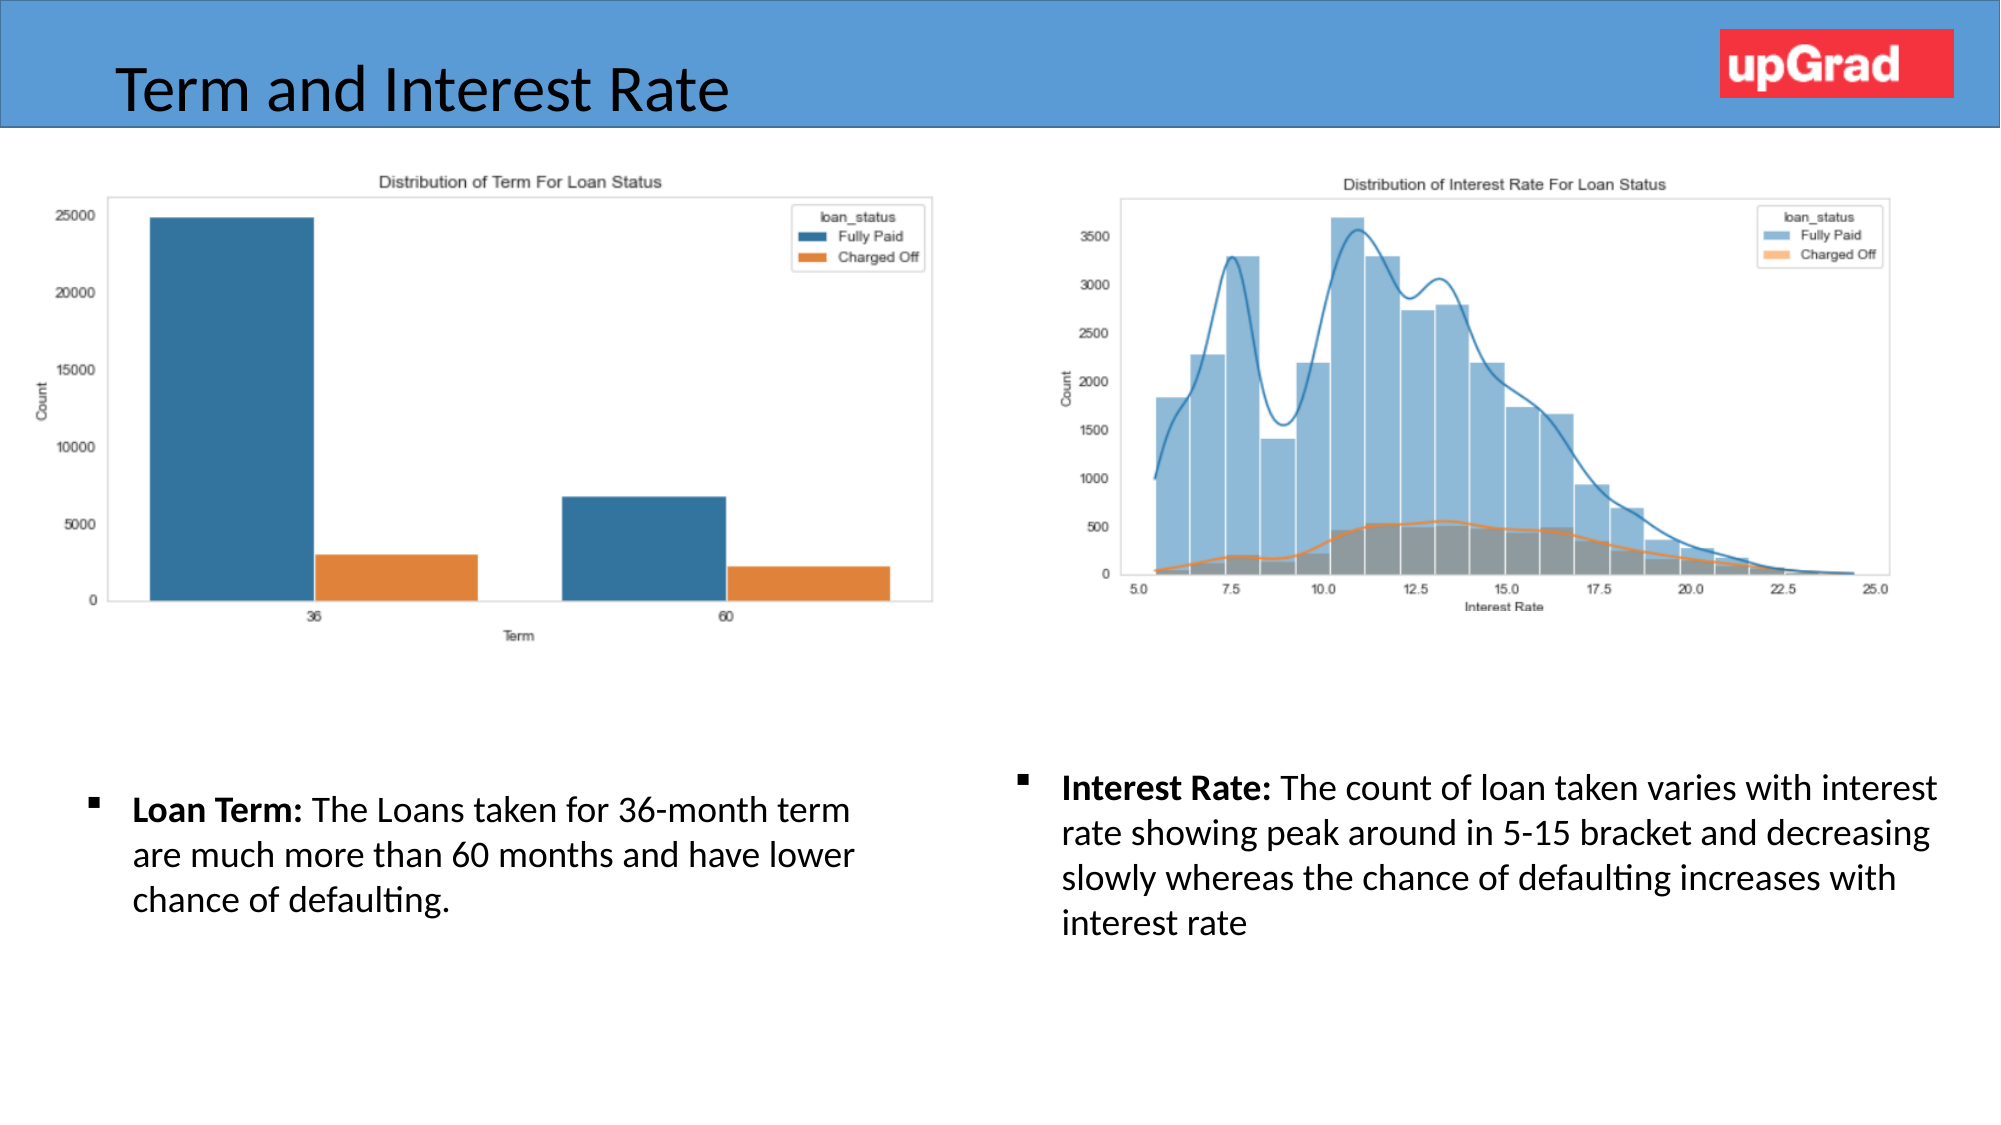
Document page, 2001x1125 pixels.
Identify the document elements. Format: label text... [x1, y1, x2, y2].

text_box Term and Interest Rate [100, 128, 746, 133]
picture [1036, 170, 1913, 611]
picture [33, 170, 956, 650]
text_box Interest Rate: The count of loan taken varies with interest rate showing peak around in 5-15 bracket and decreasing slowly whereas the chance of defaulting increases with interest rate [999, 755, 1985, 950]
text_box Loan Term: The Loans taken for 36-month term are much more than 60 months and have lower chance of defaulting. [70, 777, 879, 928]
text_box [0, 0, 2000, 128]
